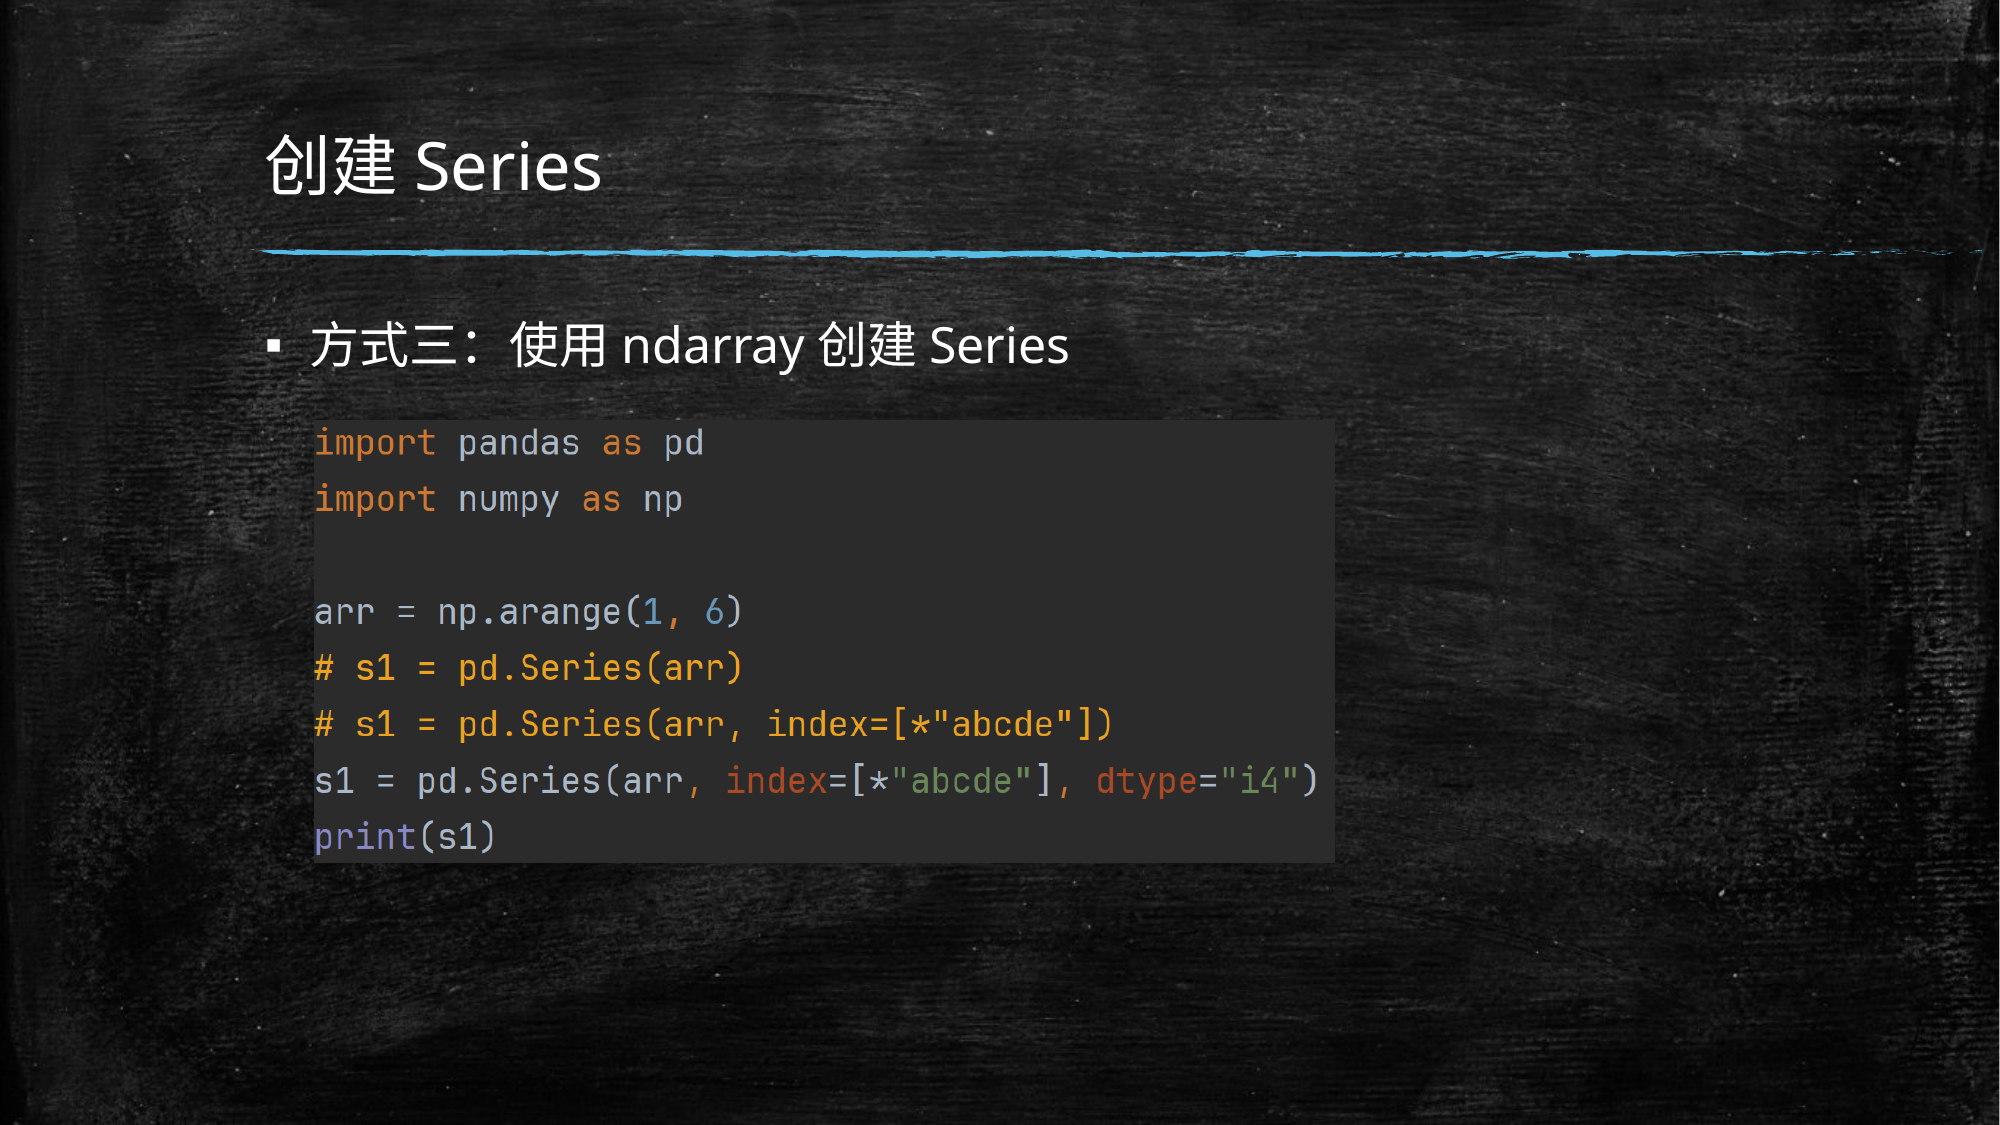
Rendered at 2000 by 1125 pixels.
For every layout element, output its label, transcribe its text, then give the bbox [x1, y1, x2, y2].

list 方式三：使用ndarray创建Series [249, 312, 1750, 1013]
title 创建Series [249, 45, 1750, 213]
picture [314, 420, 1335, 863]
